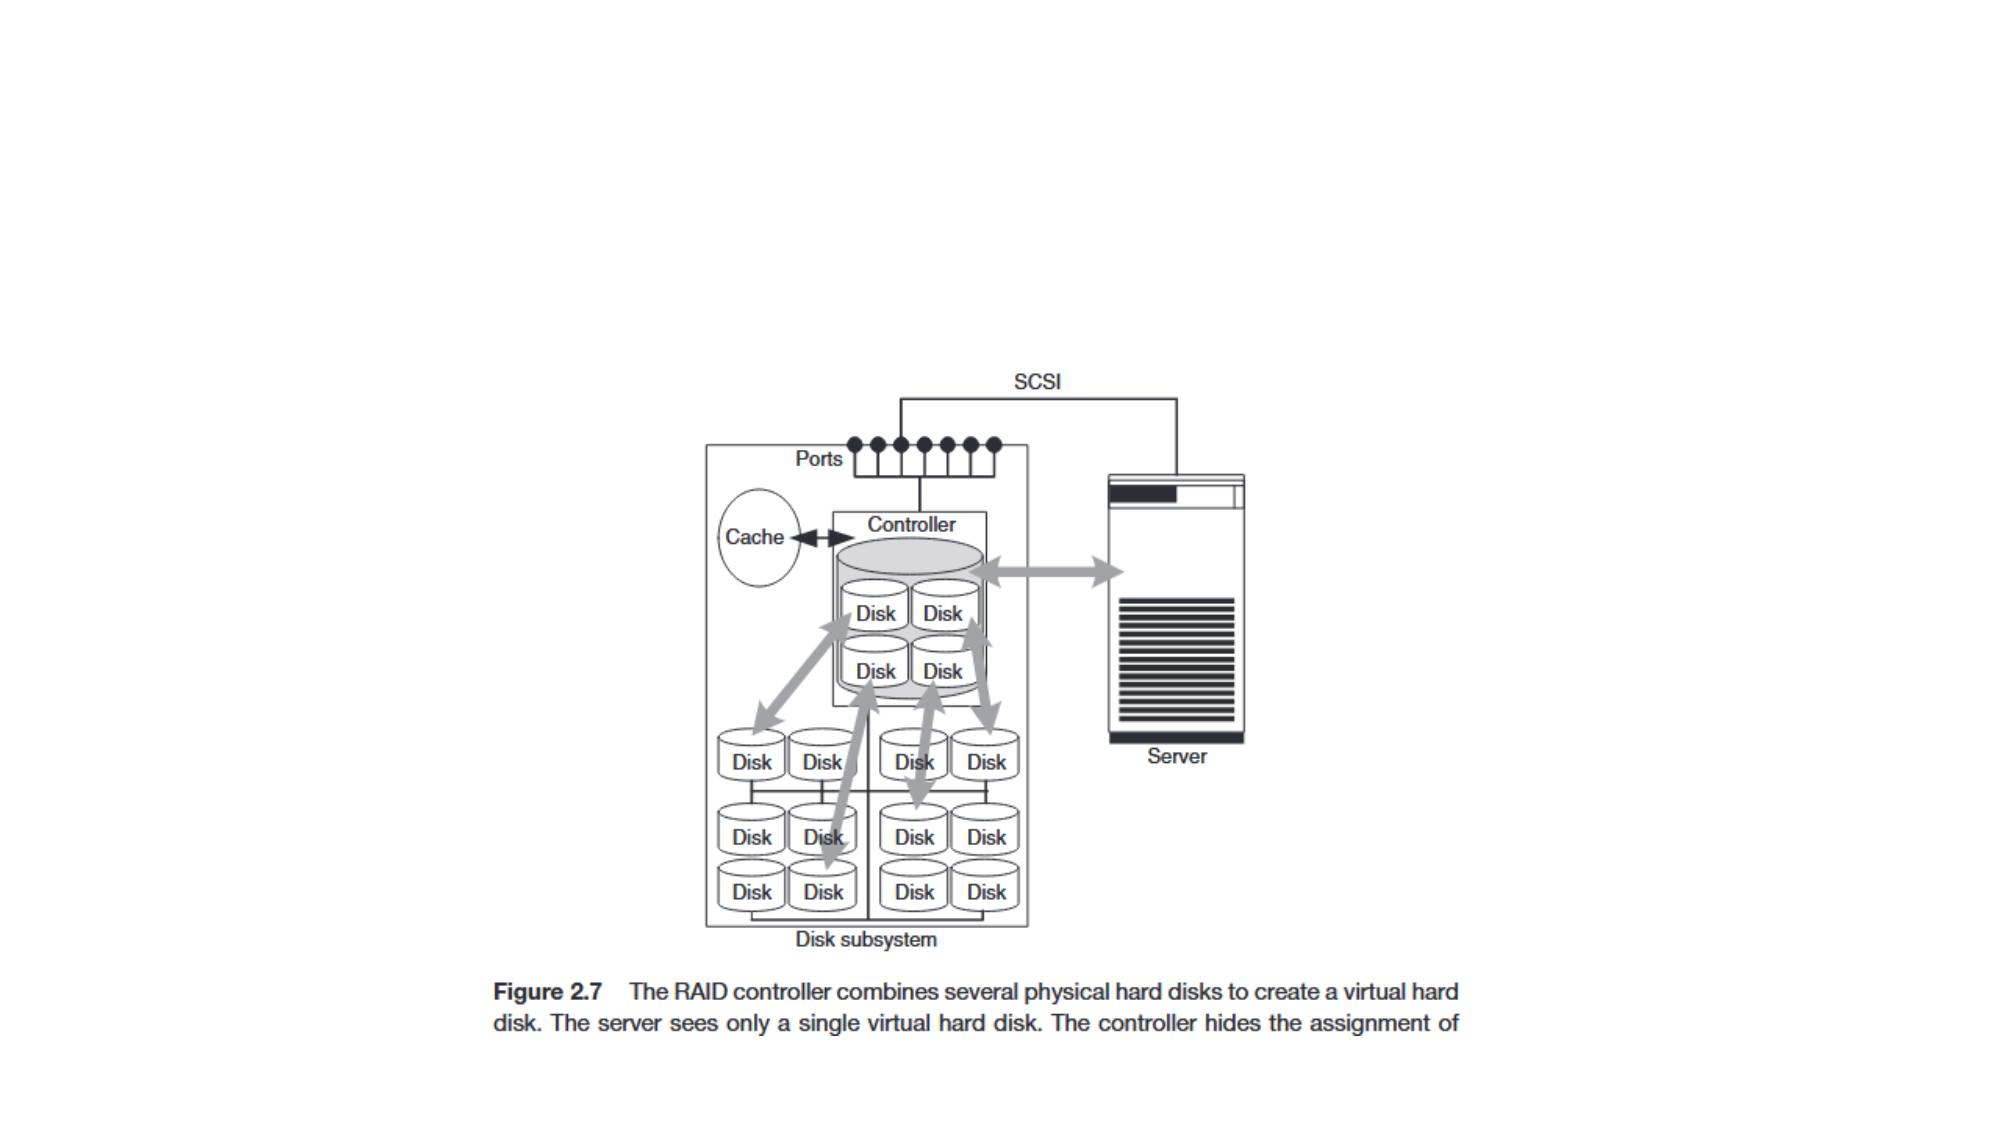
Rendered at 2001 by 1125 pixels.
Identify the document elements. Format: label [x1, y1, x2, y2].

picture [481, 366, 1519, 1036]
